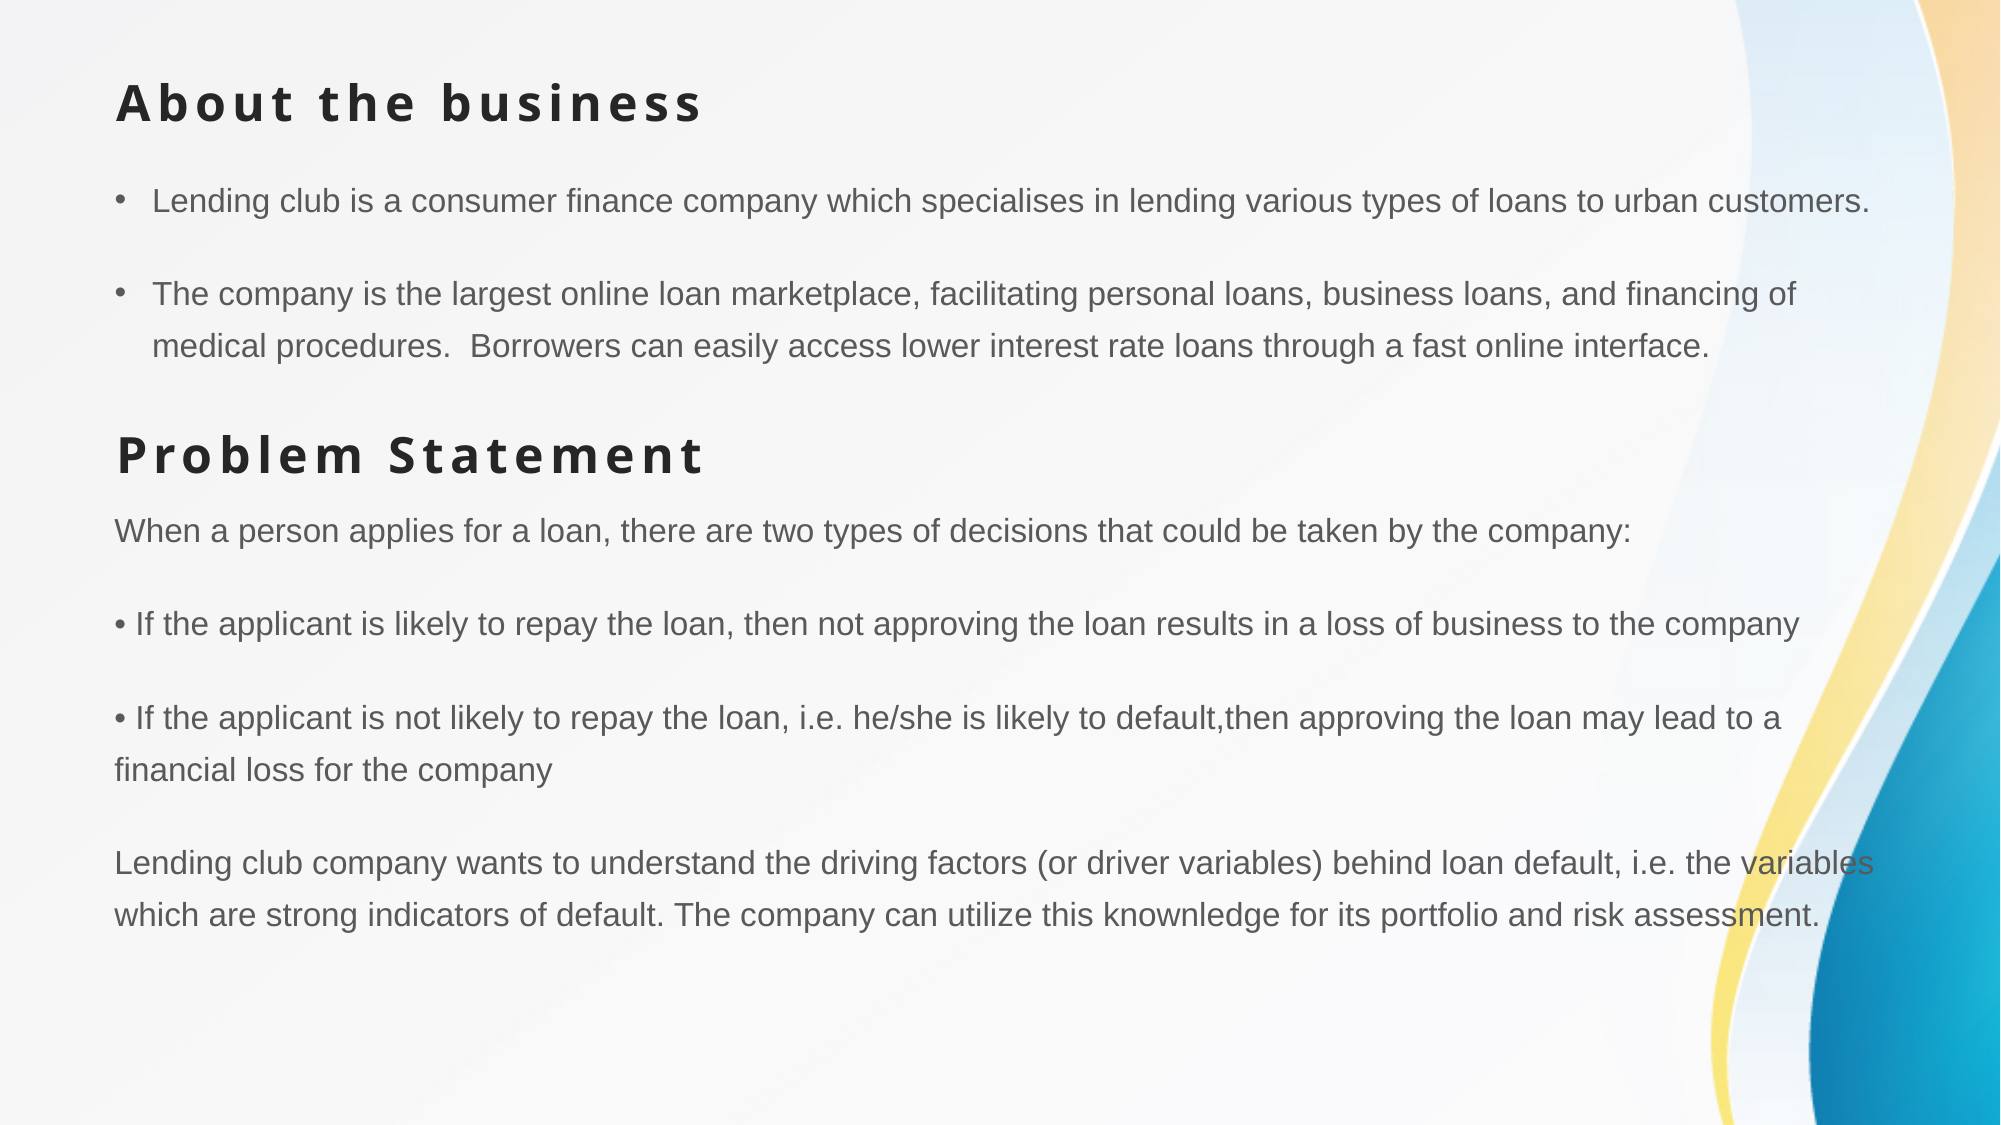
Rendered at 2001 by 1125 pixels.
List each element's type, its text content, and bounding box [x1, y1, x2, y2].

text_box Problem Statement [99, 395, 1900, 489]
text_box Lending club is a consumer finance company which specialises in lending various types of loans to urban customers. The company is the largest online loan marketplace, facilitating personal loans, business loans, and financing of medical procedures. Borrowers can easily access lower interest rate loans through a fast online interface. [99, 160, 1900, 373]
text_box About the business [99, 43, 1900, 160]
picture [0, 0, 2001, 1125]
text_box When a person applies for a loan, there are two types of decisions that could be taken by the company: • If the applicant is likely to repay the loan, then not approving the loan results in a loss of business to the company • If the applicant is not likely to repay the loan, i.e. he/she is likely to default,then approving the loan may lead to a financial loss for the company Lending club company wants to understand the driving factors (or driver variables) behind loan default, i.e. the variables which are strong indicators of default. The company can utilize this knownledge for its portfolio and risk assessment. [99, 489, 1900, 1010]
